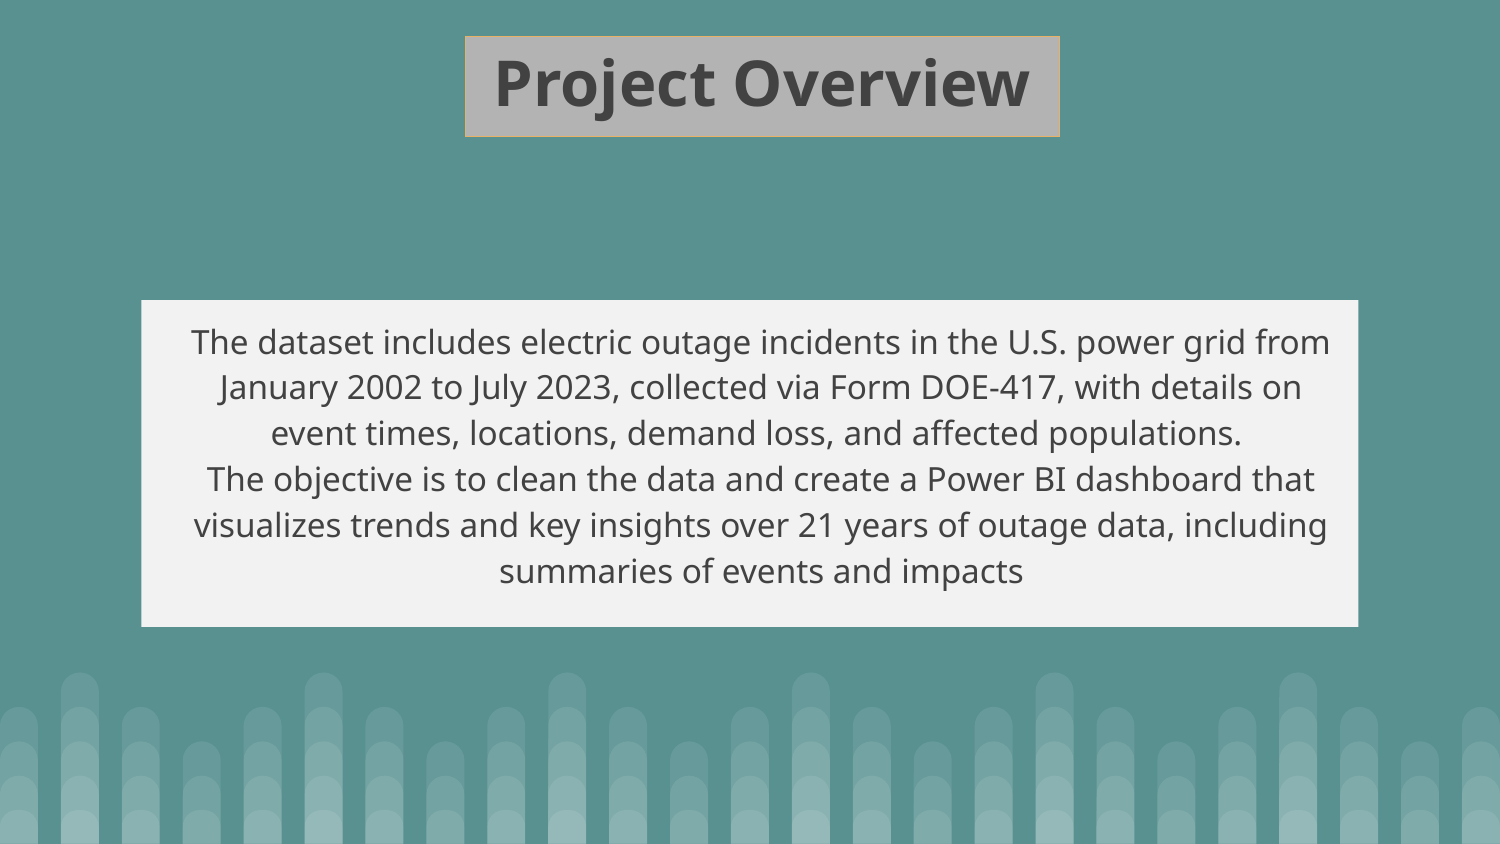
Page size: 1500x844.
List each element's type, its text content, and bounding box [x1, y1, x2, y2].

title Project Overview [465, 36, 1060, 137]
list The dataset includes electric outage incidents in the U.S. power grid from January 2002 to July 2023, collected via Form DOE-417, with details on event times, locations, demand loss, and affected populations. The objective is to clean the data and create a Power BI dashboard that visualizes trends and key insights over 21 years of outage data, including summaries of events and impacts [141, 300, 1359, 627]
